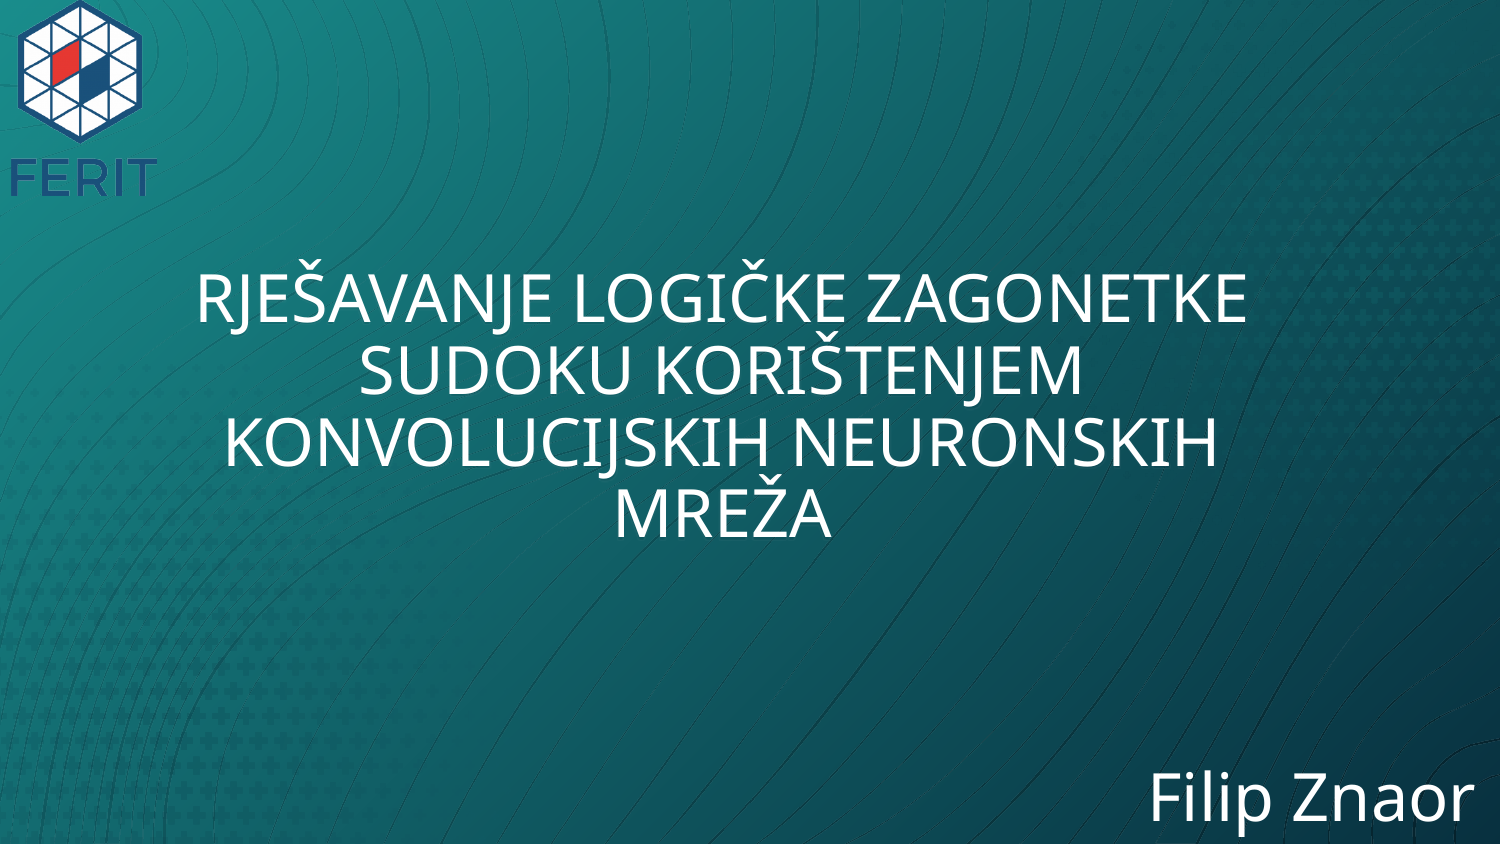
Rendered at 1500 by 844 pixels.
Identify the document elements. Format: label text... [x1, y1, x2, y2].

picture [10, 0, 157, 196]
text_box Filip Znaor [1132, 747, 1492, 843]
title RJEŠAVANJE LOGIČKE ZAGONETKE SUDOKU KORIŠTENJEM KONVOLUCIJSKIH NEURONSKIH MREŽA [132, 313, 1313, 504]
